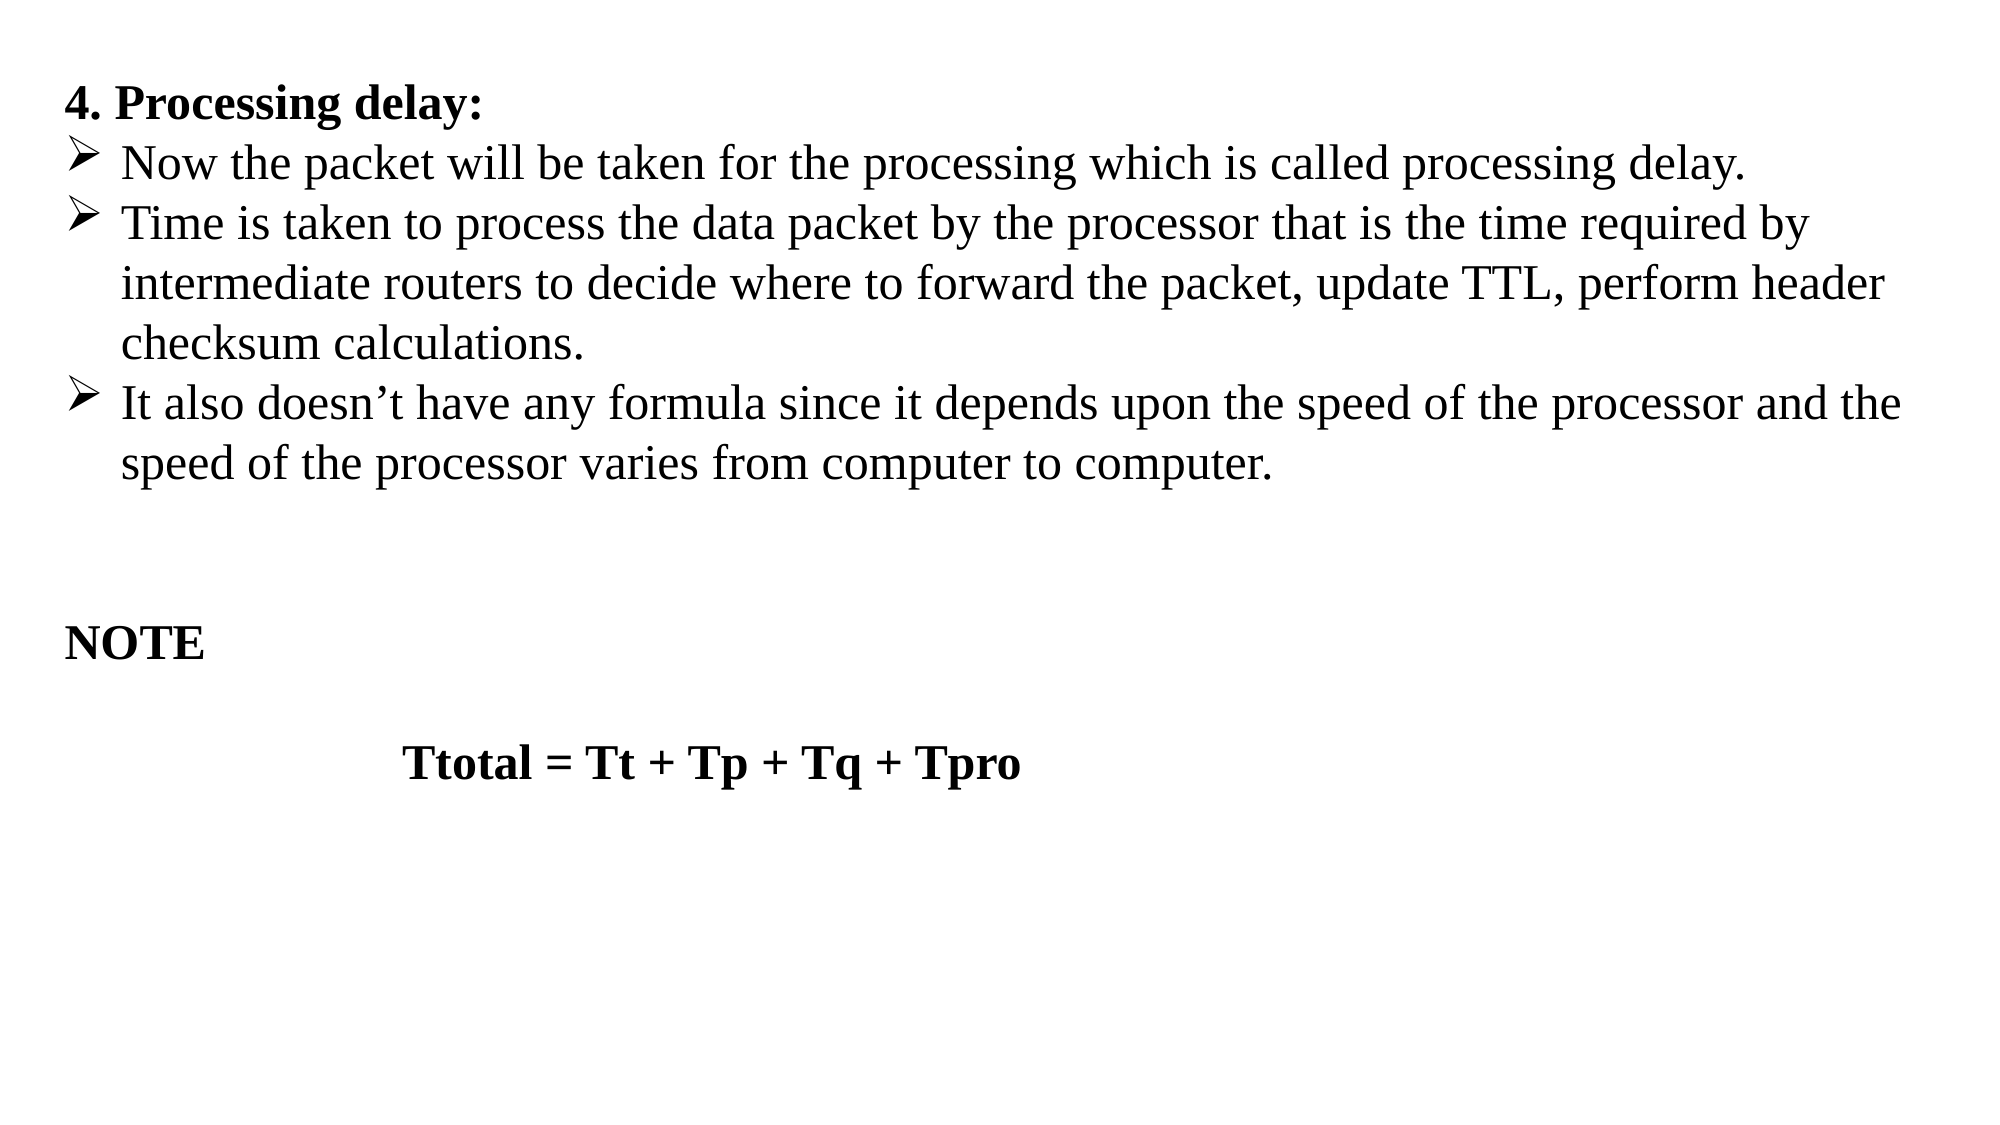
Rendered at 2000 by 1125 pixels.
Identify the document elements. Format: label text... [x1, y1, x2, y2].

text_box 4. Processing delay: Now the packet will be taken for the processing which is called processing delay. Time is taken to process the data packet by the processor that is the time required by intermediate routers to decide where to forward the packet, update TTL, perform header checksum calculations. It also doesn’t have any formula since it depends upon the speed of the processor and the speed of the processor varies from computer to computer. NOTE Ttotal = Tt + Tp + Tq + Tpro [49, 62, 1944, 798]
